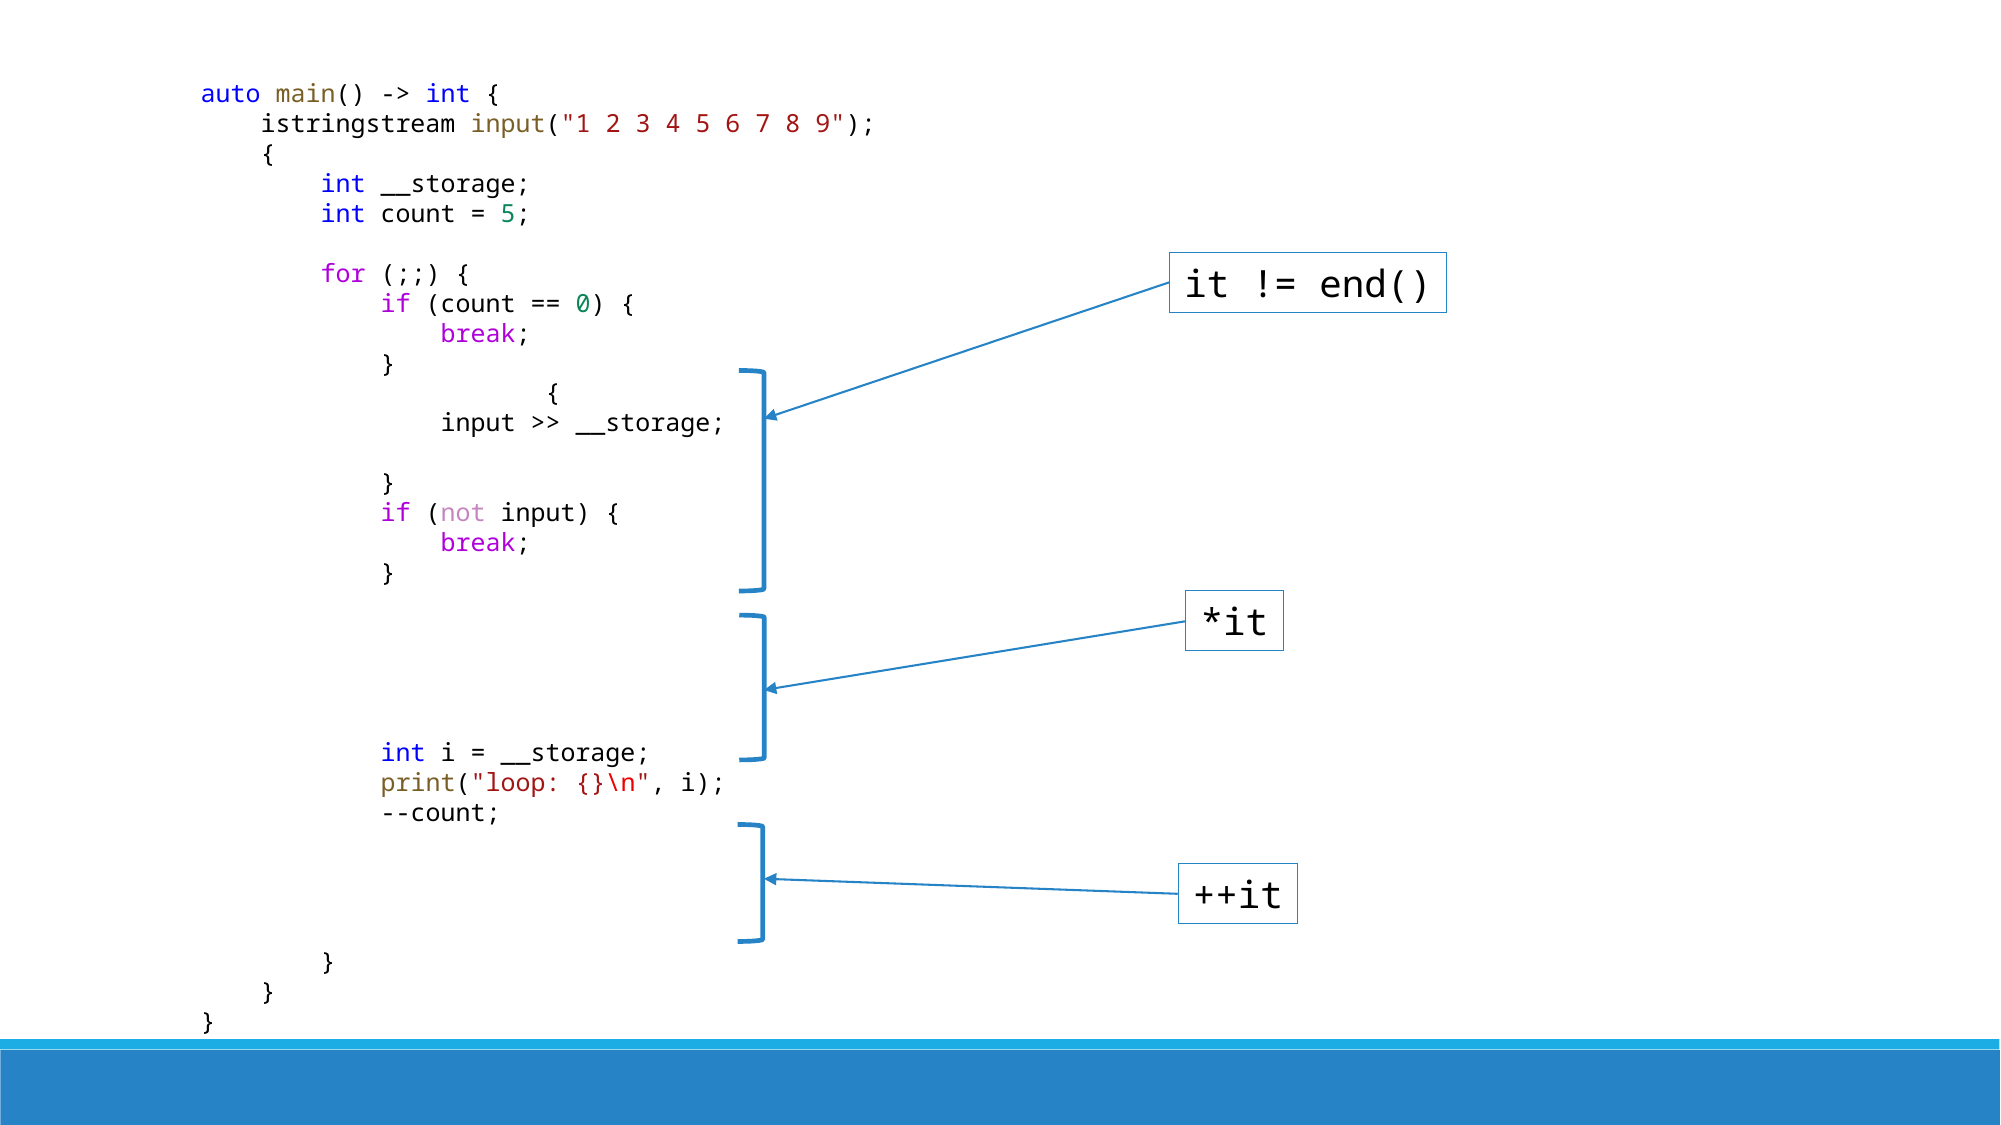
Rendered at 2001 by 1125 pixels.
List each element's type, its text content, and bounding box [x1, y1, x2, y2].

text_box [763, 878, 1179, 895]
text_box it != end() [1169, 252, 1447, 313]
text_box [763, 282, 1170, 420]
text_box [738, 369, 765, 592]
text_box *it [1185, 590, 1284, 651]
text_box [763, 620, 1186, 691]
text_box [739, 614, 766, 761]
text_box [737, 823, 764, 943]
text_box ++it [1178, 863, 1298, 924]
text_box auto main() -> int { istringstream input("1 2 3 4 5 6 7 8 9"); { int __storage; int count = 5; for (;;) { if (count == 0) { break; } { input >> __storage; } if (not input) { break; } int i = __storage; print("loop: {}\n", i); --count; } } } [185, 70, 891, 1043]
